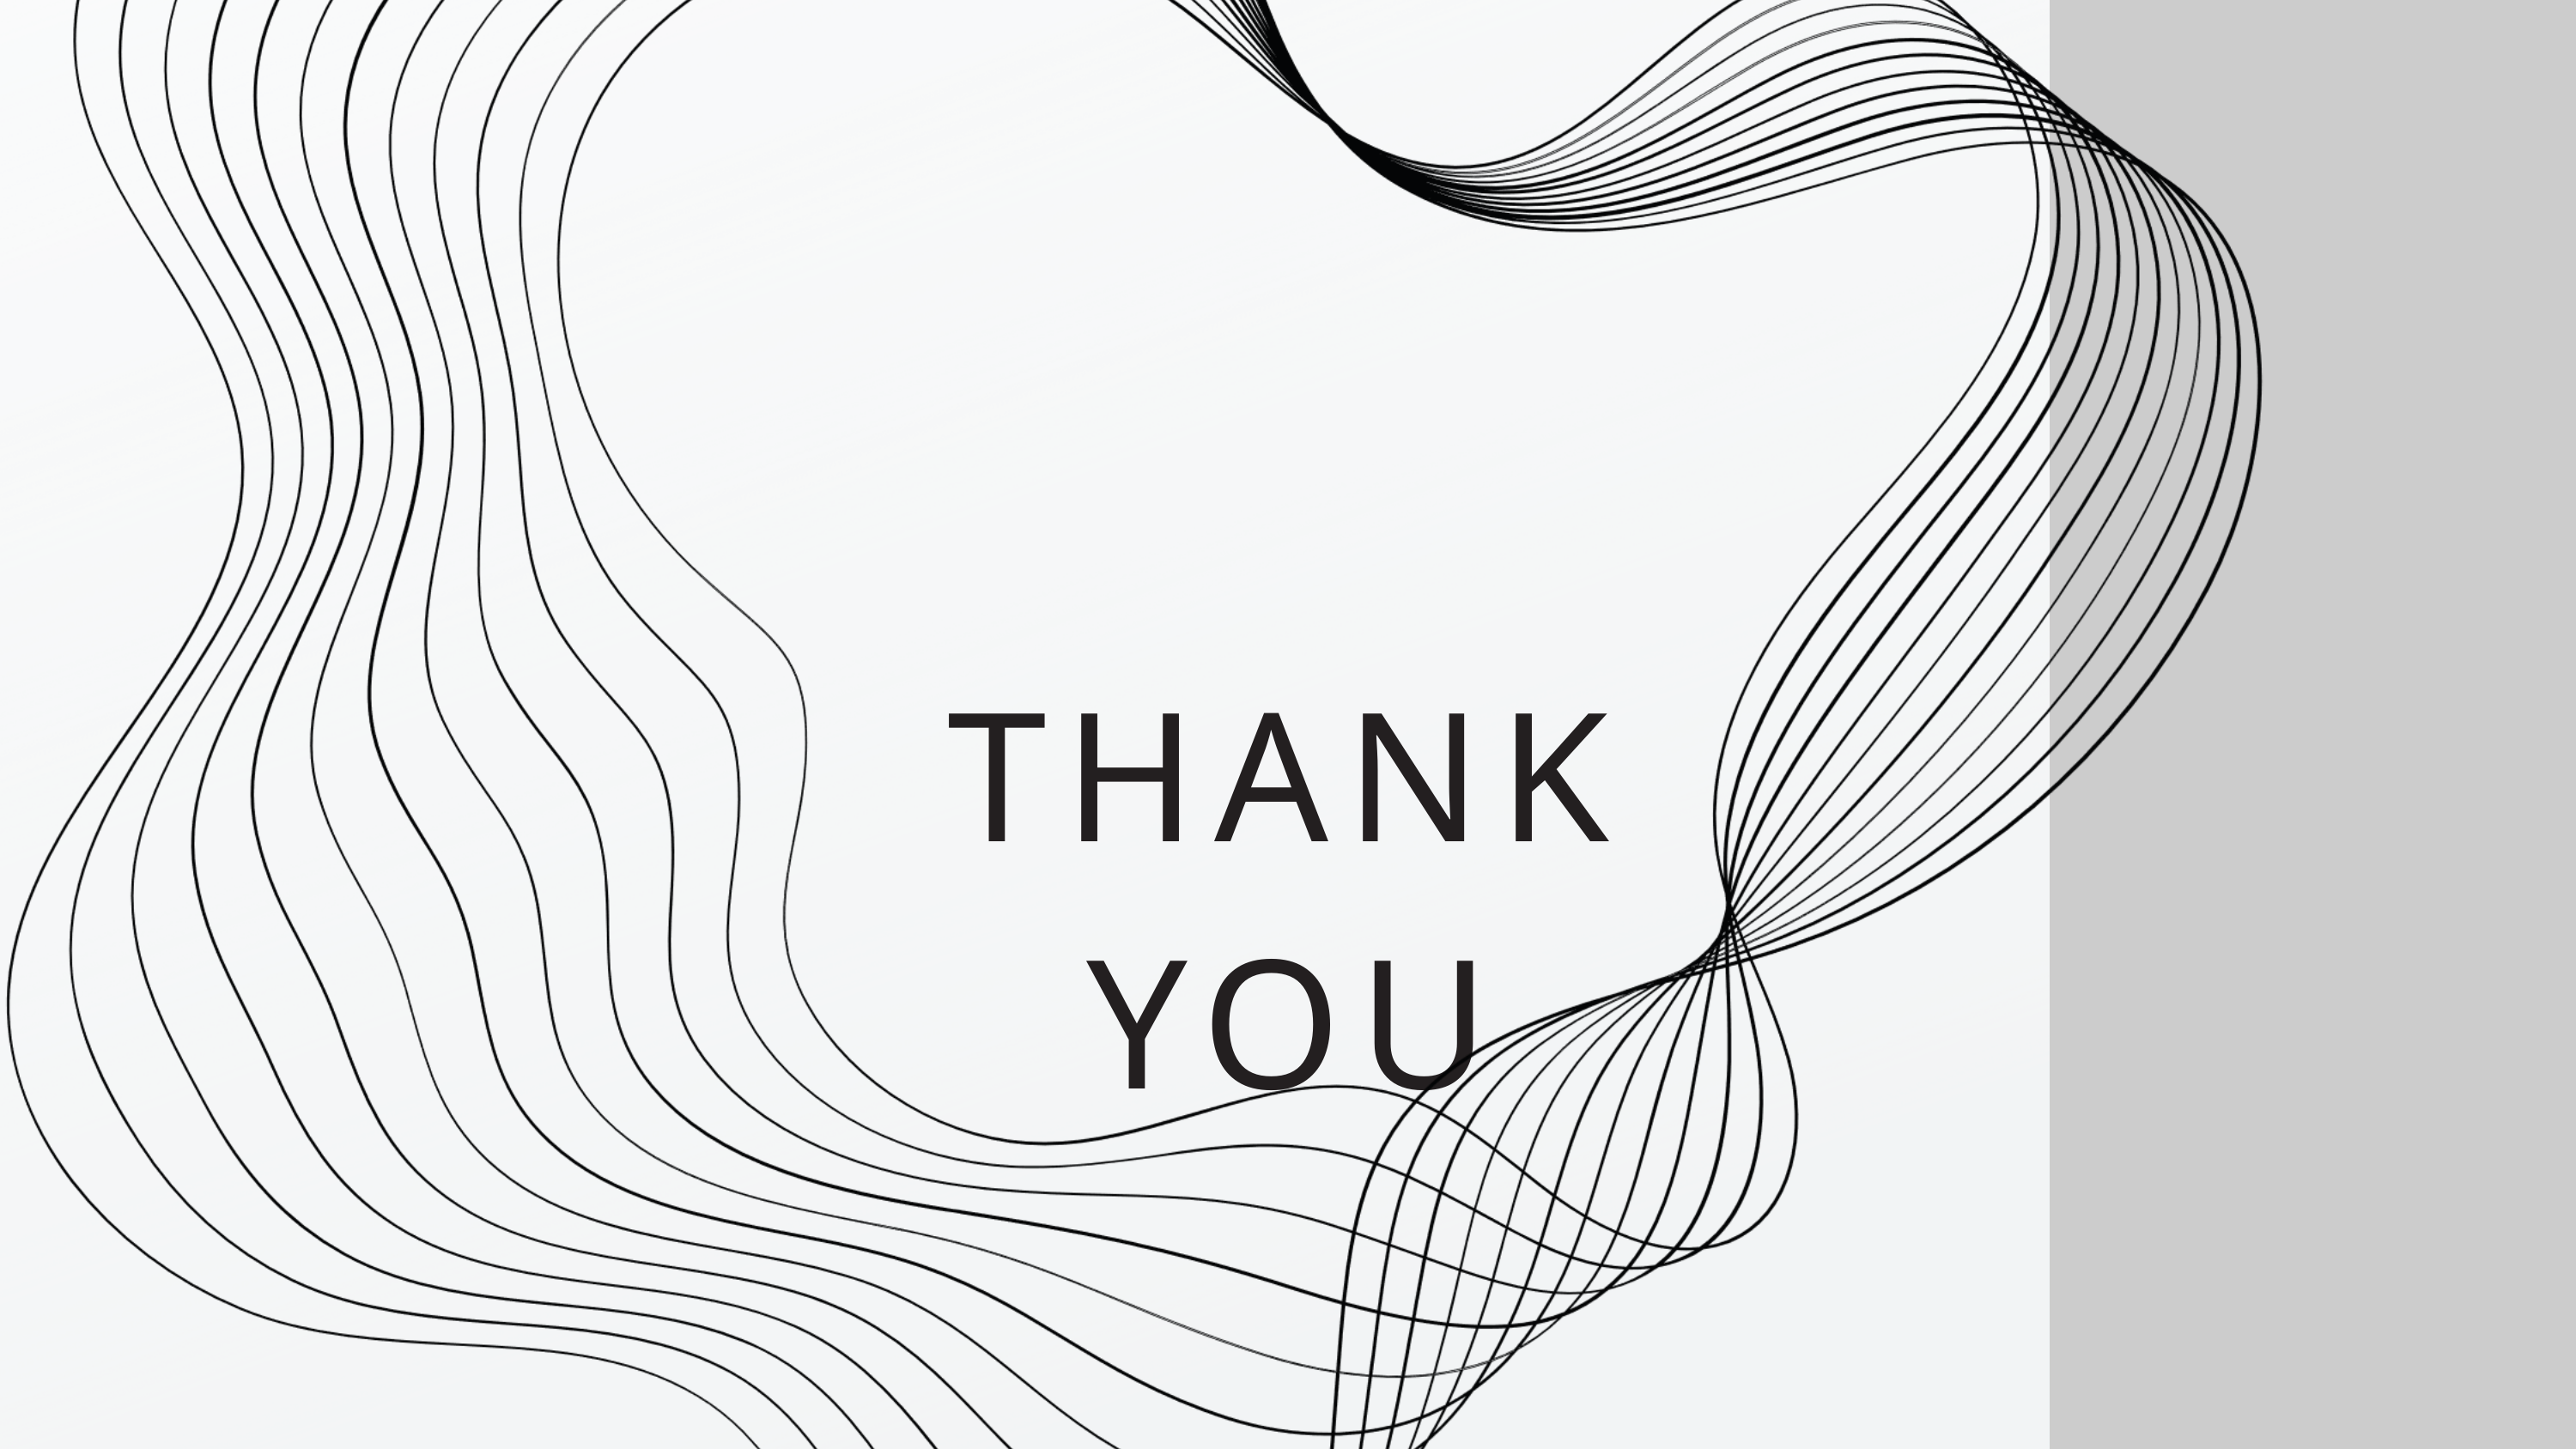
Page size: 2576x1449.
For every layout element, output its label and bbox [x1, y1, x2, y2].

text_box [2050, 0, 2576, 1449]
text_box [3, 0, 2046, 1449]
